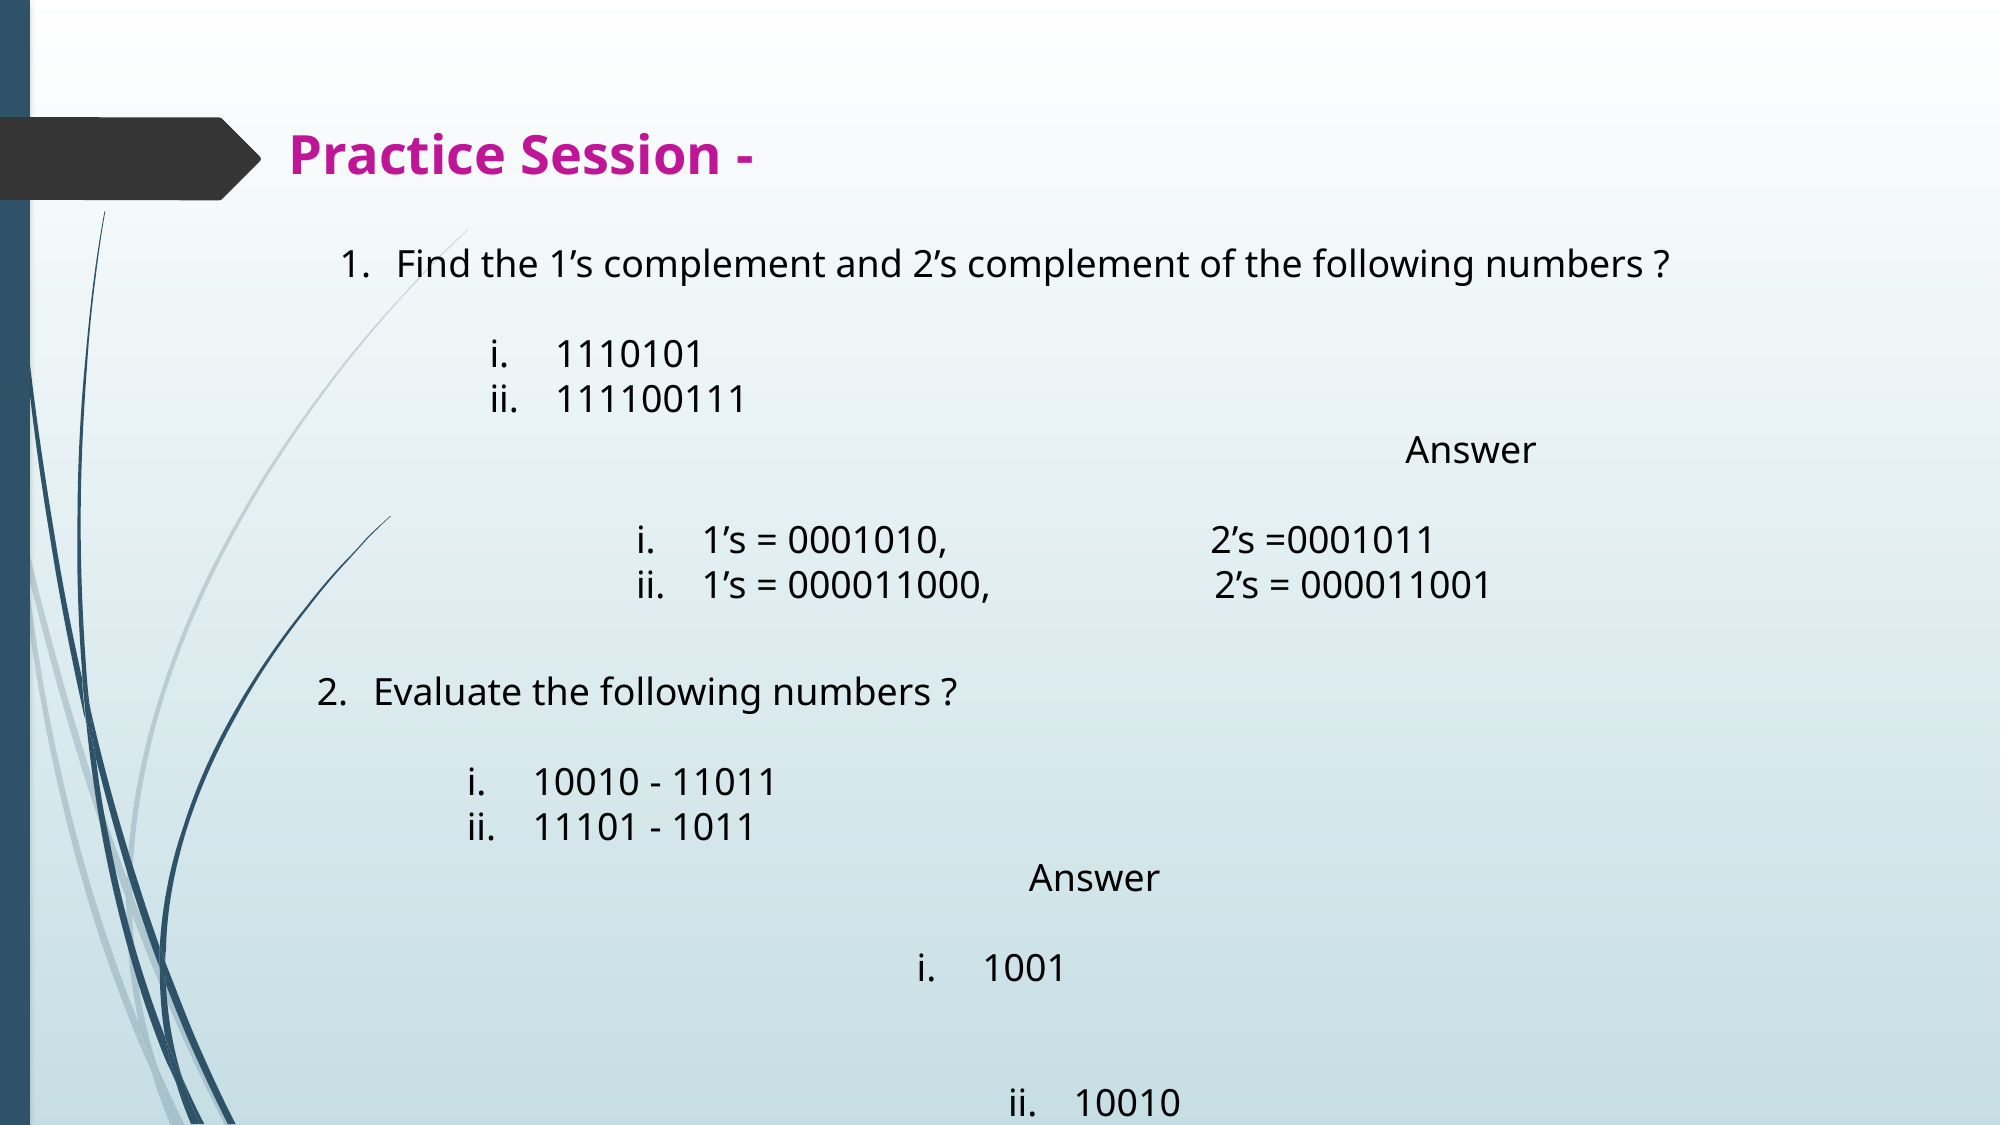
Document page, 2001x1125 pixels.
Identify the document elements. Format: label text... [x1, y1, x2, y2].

text_box Evaluate the following numbers ? 10010 - 11011 11101 - 1011 [302, 660, 973, 855]
text_box Answer 1’s = 0001010, 2’s =0001011 1’s = 000011000, 2’s = 000011001 [621, 418, 1629, 659]
text_box Answer 1001 10010 [897, 846, 1292, 1125]
text_box Practice Session - [273, 112, 784, 193]
text_box Find the 1’s complement and 2’s complement of the following numbers ? 1110101 111100111 [324, 232, 1687, 428]
